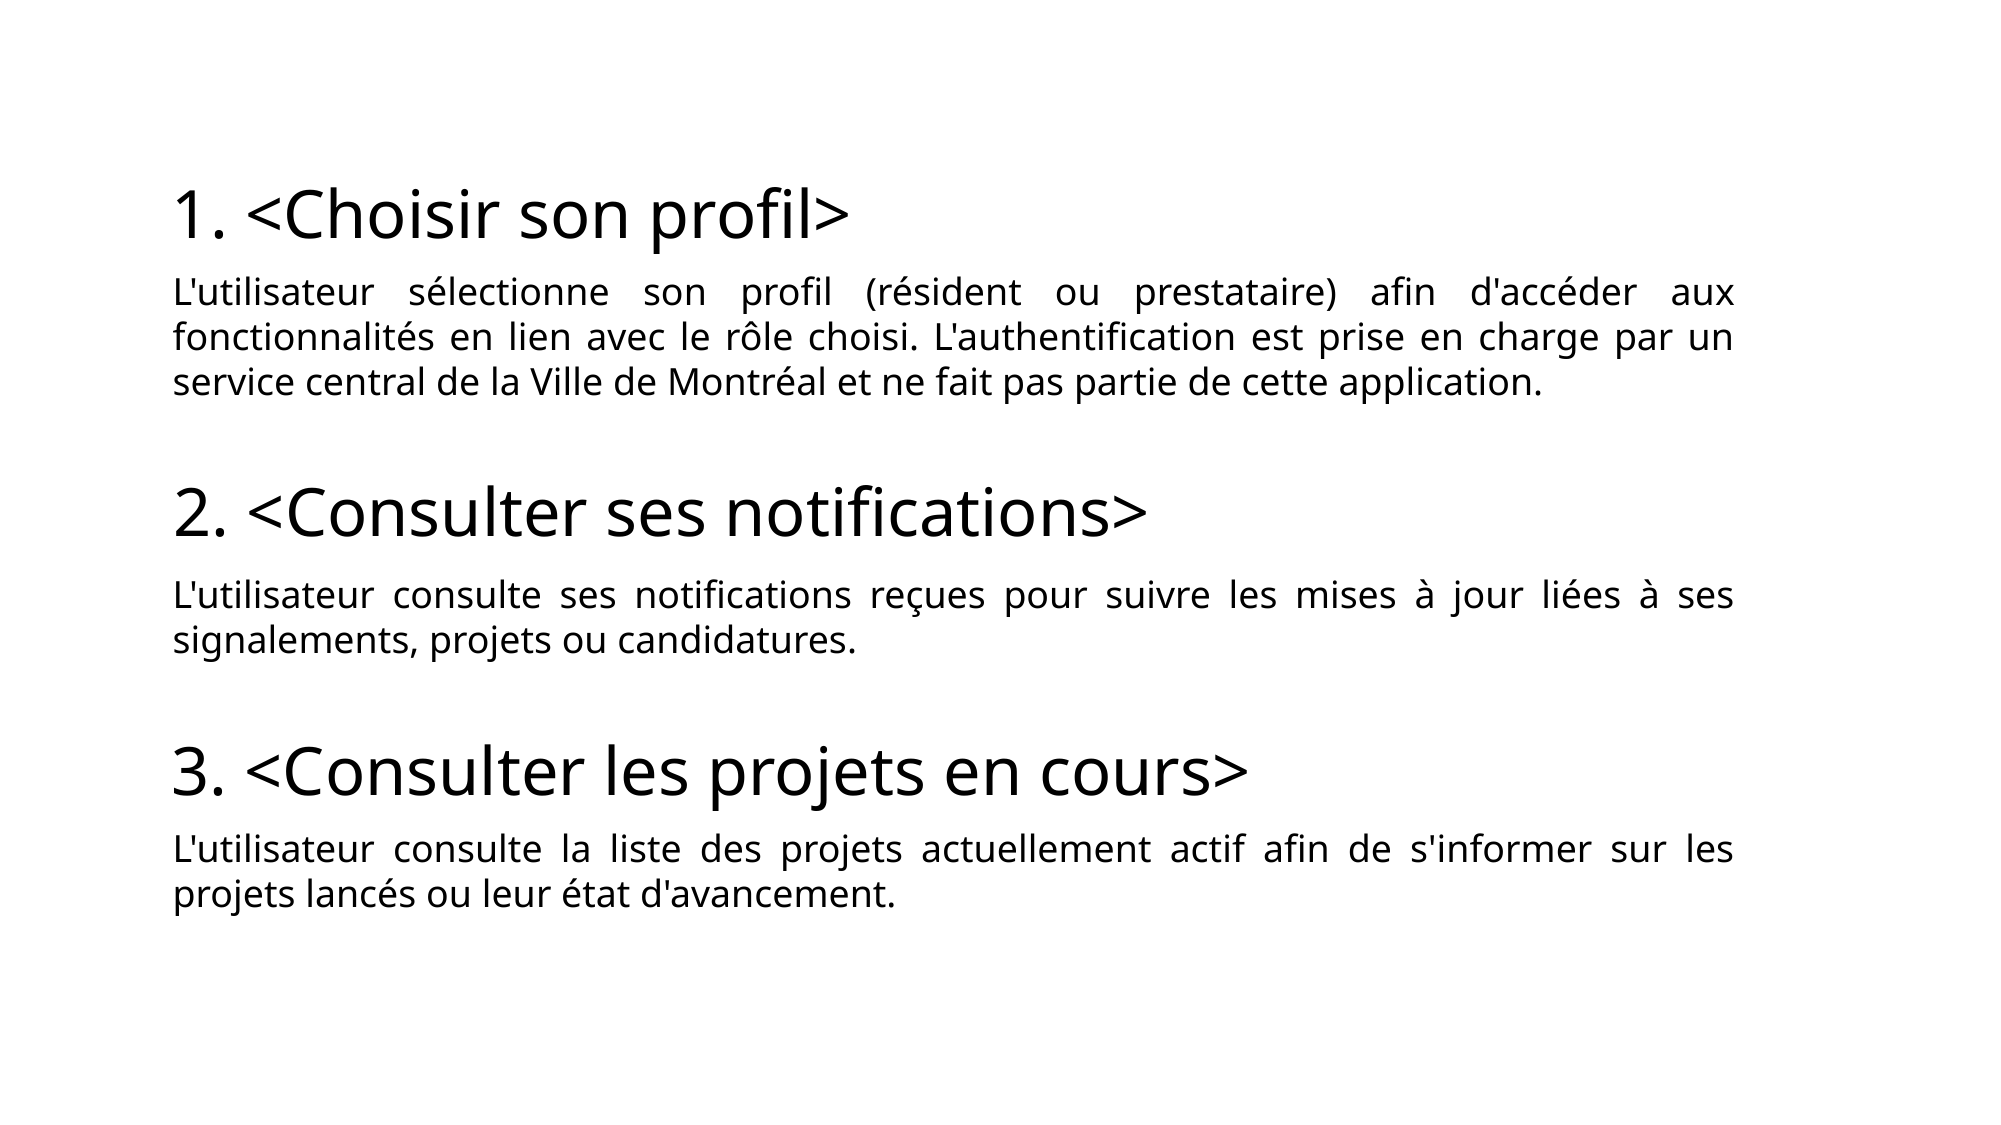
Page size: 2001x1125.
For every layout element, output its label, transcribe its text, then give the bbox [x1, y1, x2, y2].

title 1. <Choisir son profil> [156, 112, 1136, 261]
text_box 3. <Consulter les projets en cours> [156, 668, 1750, 817]
text_box L'utilisateur sélectionne son profil (résident ou prestataire) afin d'accéder aux fonctionnalités en lien avec le rôle choisi. L'authentification est prise en charge par un service central de la Ville de Montréal et ne fait pas partie de cette application. [157, 260, 1752, 411]
text_box L'utilisateur consulte la liste des projets actuellement actif afin de s'informer sur les projets lancés ou leur état d'avancement. [157, 817, 1752, 923]
text_box 2. <Consulter ses notifications> [158, 410, 1752, 559]
text_box L'utilisateur consulte ses notifications reçues pour suivre les mises à jour liées à ses signalements, projets ou candidatures. [157, 563, 1752, 669]
